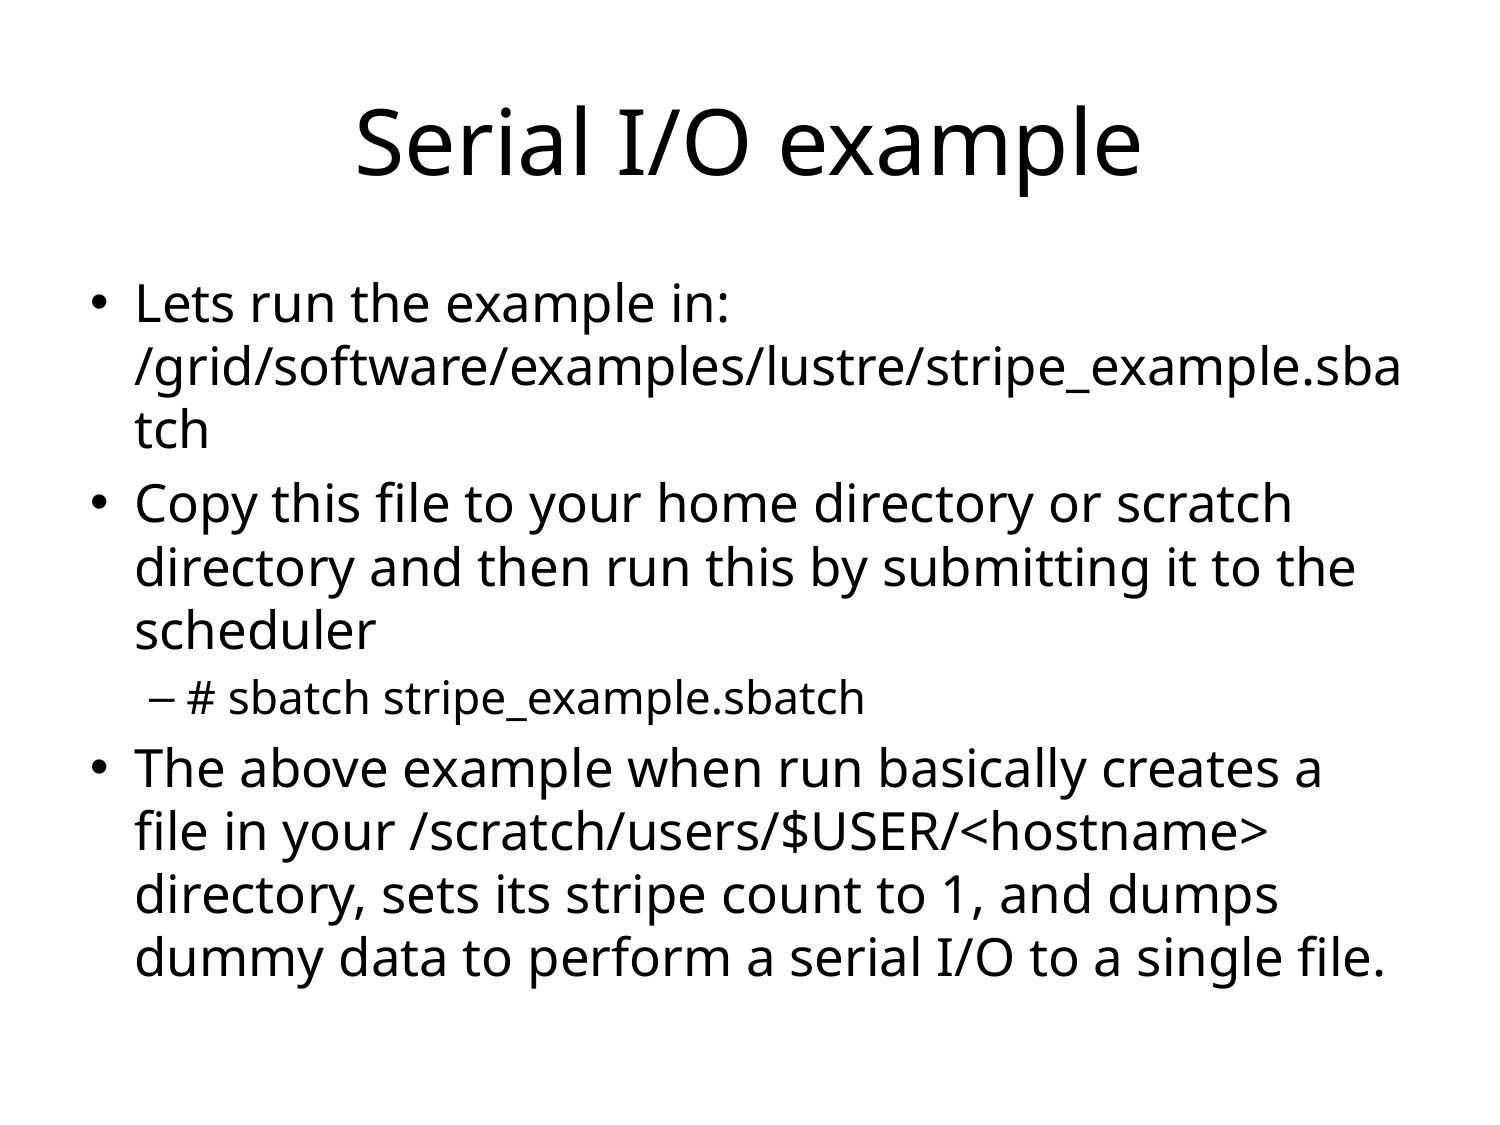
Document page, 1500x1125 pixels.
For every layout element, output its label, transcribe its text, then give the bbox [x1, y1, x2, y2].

title Serial I/O example [75, 45, 1425, 233]
list Lets run the example in: /grid/software/examples/lustre/stripe_example.sbatch Copy this file to your home directory or scratch directory and then run this by submitting it to the scheduler # sbatch stripe_example.sbatch The above example when run basically creates a file in your /scratch/users/$USER/<hostname> directory, sets its stripe count to 1, and dumps dummy data to perform a serial I/O to a single file. [75, 262, 1425, 1005]
